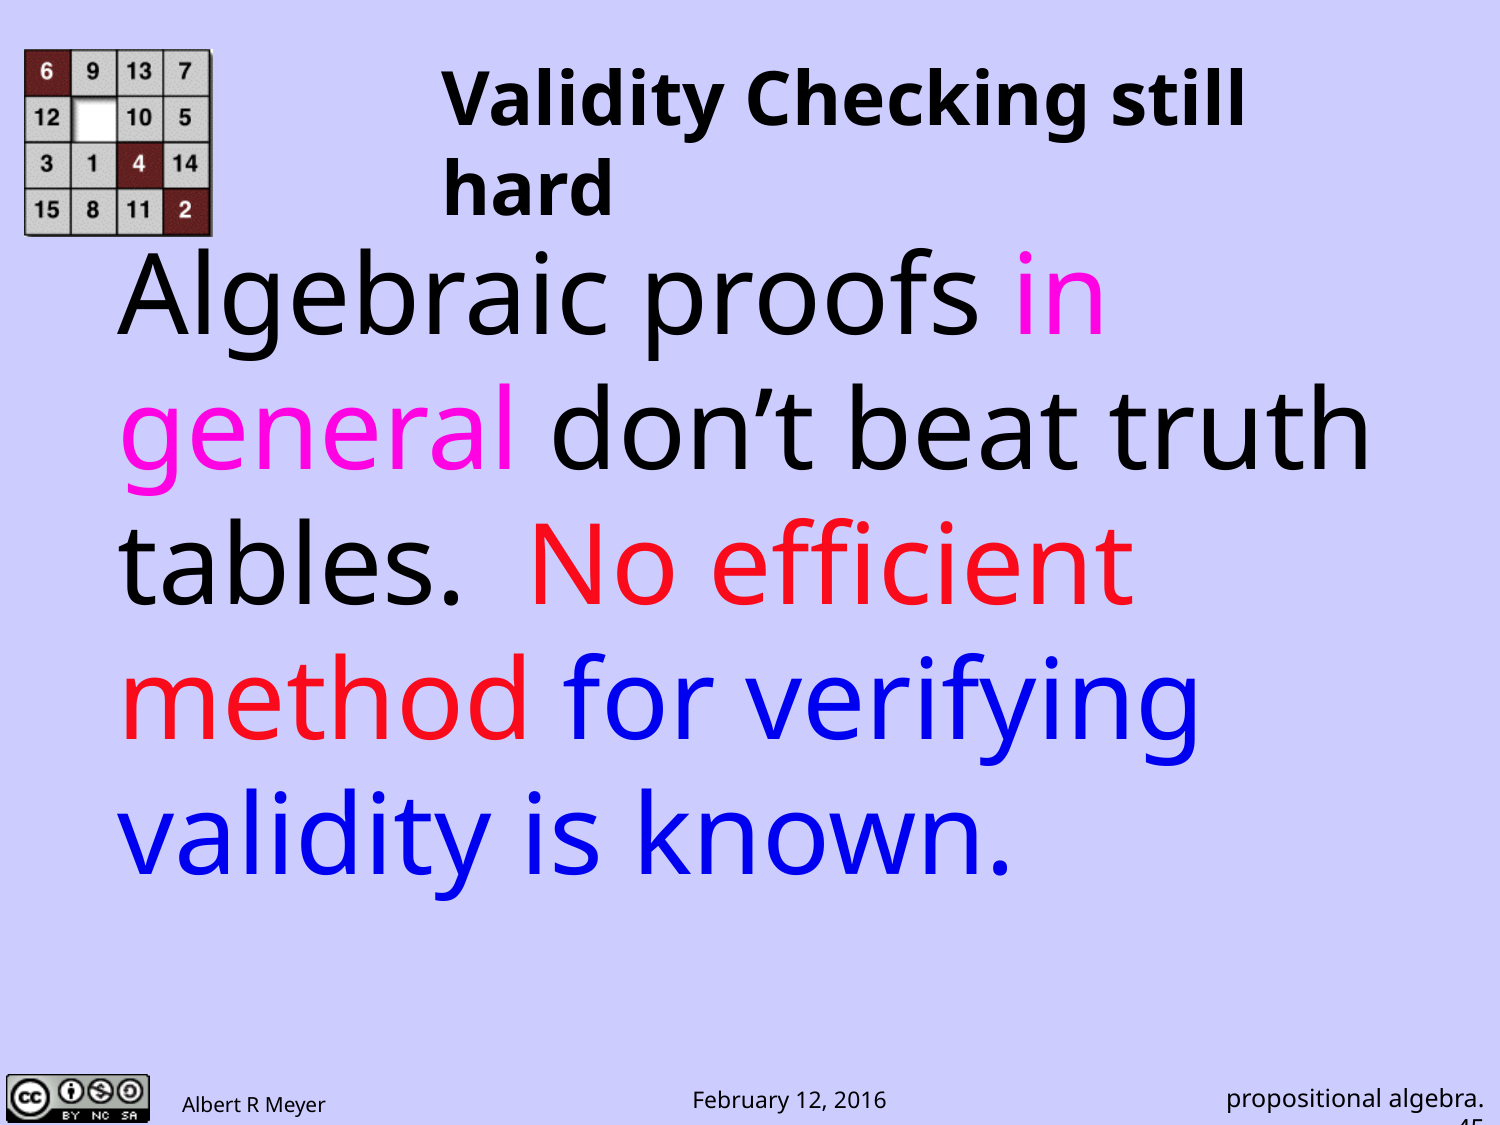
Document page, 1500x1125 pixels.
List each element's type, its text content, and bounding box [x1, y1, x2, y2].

slide_number propositional algebra.45 [1202, 1074, 1500, 1121]
title Validity Checking still hard [426, 53, 1449, 228]
picture [24, 49, 213, 237]
text_box Algebraic proofs in general don’t beat truth tables. No efficient method for verifying validity is known. [102, 214, 1411, 905]
picture [6, 1074, 150, 1123]
